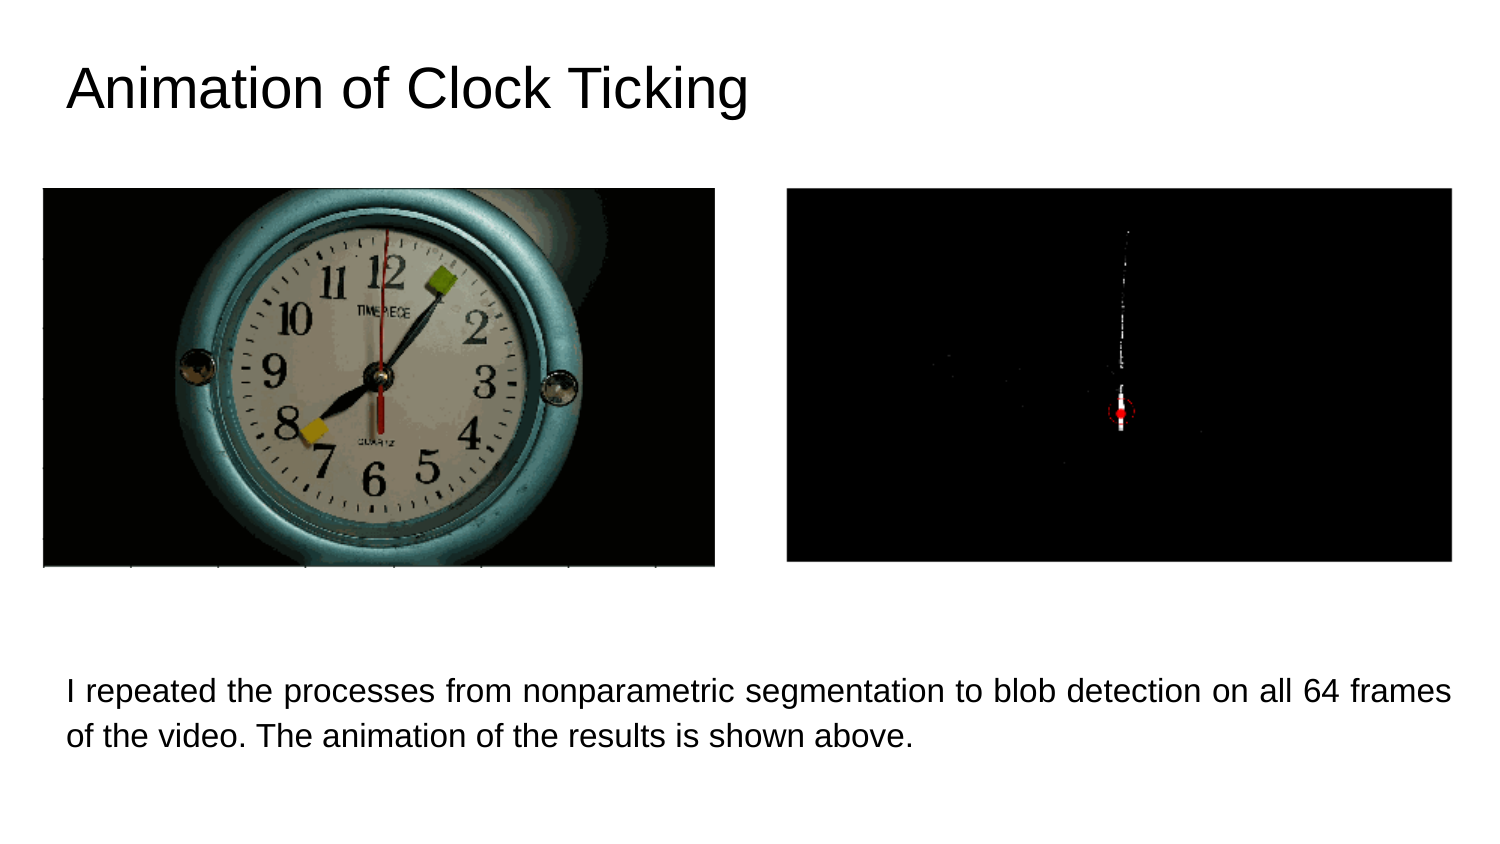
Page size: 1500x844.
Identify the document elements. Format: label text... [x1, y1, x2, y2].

picture [784, 184, 1458, 568]
list I repeated the processes from nonparametric segmentation to blob detection on all 64 frames of the video. The animation of the results is shown above. [51, 647, 1470, 752]
picture [42, 187, 716, 568]
title Animation of Clock Ticking [51, 35, 1449, 130]
